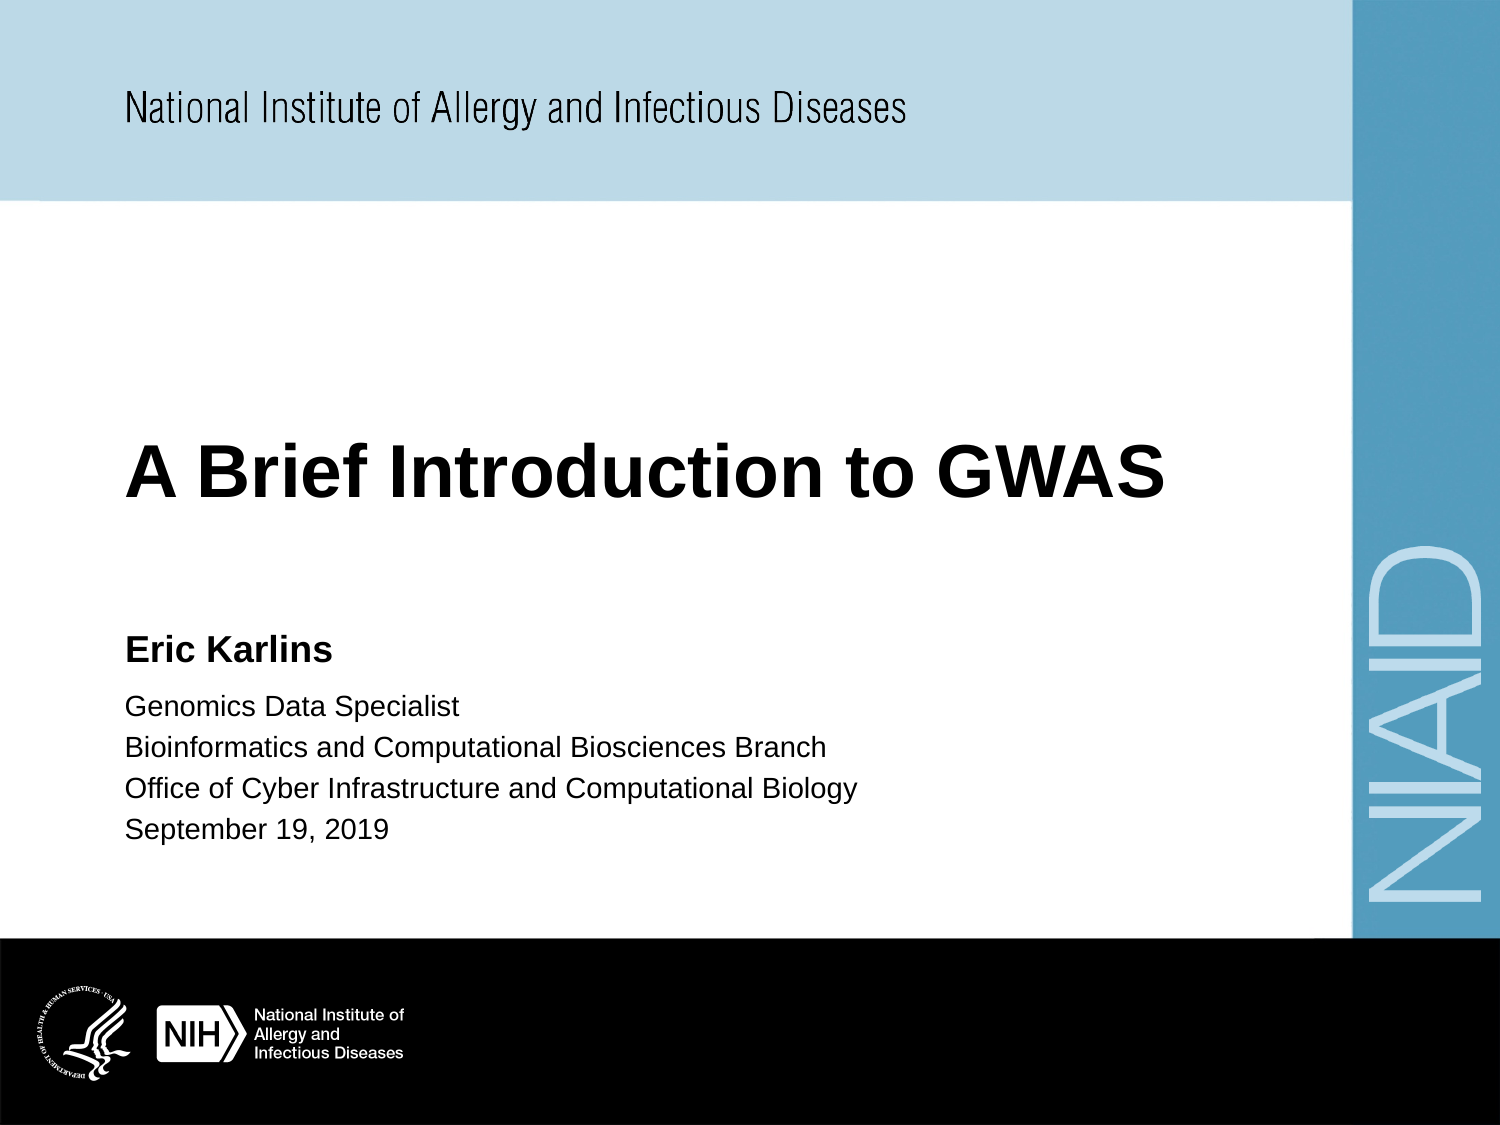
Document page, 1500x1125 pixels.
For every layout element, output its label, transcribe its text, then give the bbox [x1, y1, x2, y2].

picture [0, 0, 1500, 1125]
list Eric Karlins [125, 624, 976, 675]
list Genomics Data Specialist Bioinformatics and Computational Biosciences Branch Office of Cyber Infrastructure and Computational Biology September 19, 2019 [124, 687, 1013, 852]
title A Brief Introduction to GWAS [124, 325, 1187, 513]
